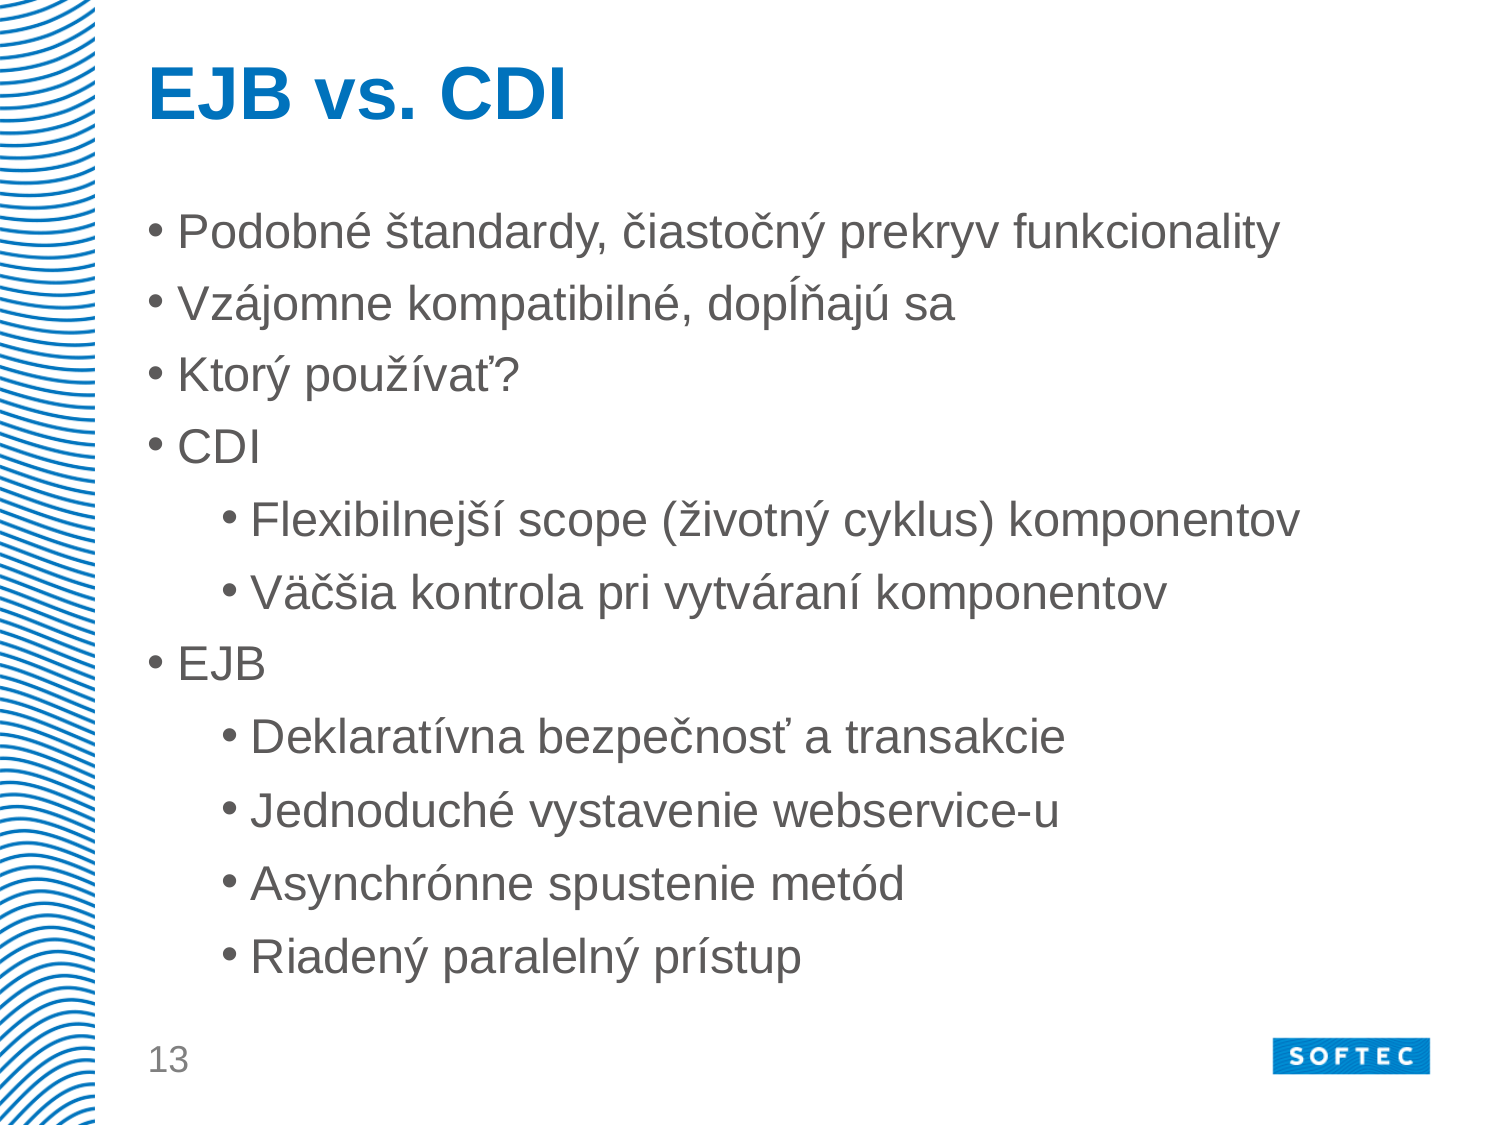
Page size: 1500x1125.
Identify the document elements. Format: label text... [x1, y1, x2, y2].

picture [0, 0, 95, 1125]
list Podobné štandardy, čiastočný prekryv funkcionality Vzájomne kompatibilné, dopĺňajú sa Ktorý používať? CDI Flexibilnejší scope (životný cyklus) komponentov Väčšia kontrola pri vytváraní komponentov EJB Deklaratívna bezpečnosť a transakcie Jednoduché vystavenie webservice-u Asynchrónne spustenie metód Riadený paralelný prístup [147, 200, 1412, 988]
picture [1269, 1034, 1473, 1107]
title EJB vs. CDI [147, 55, 1412, 166]
